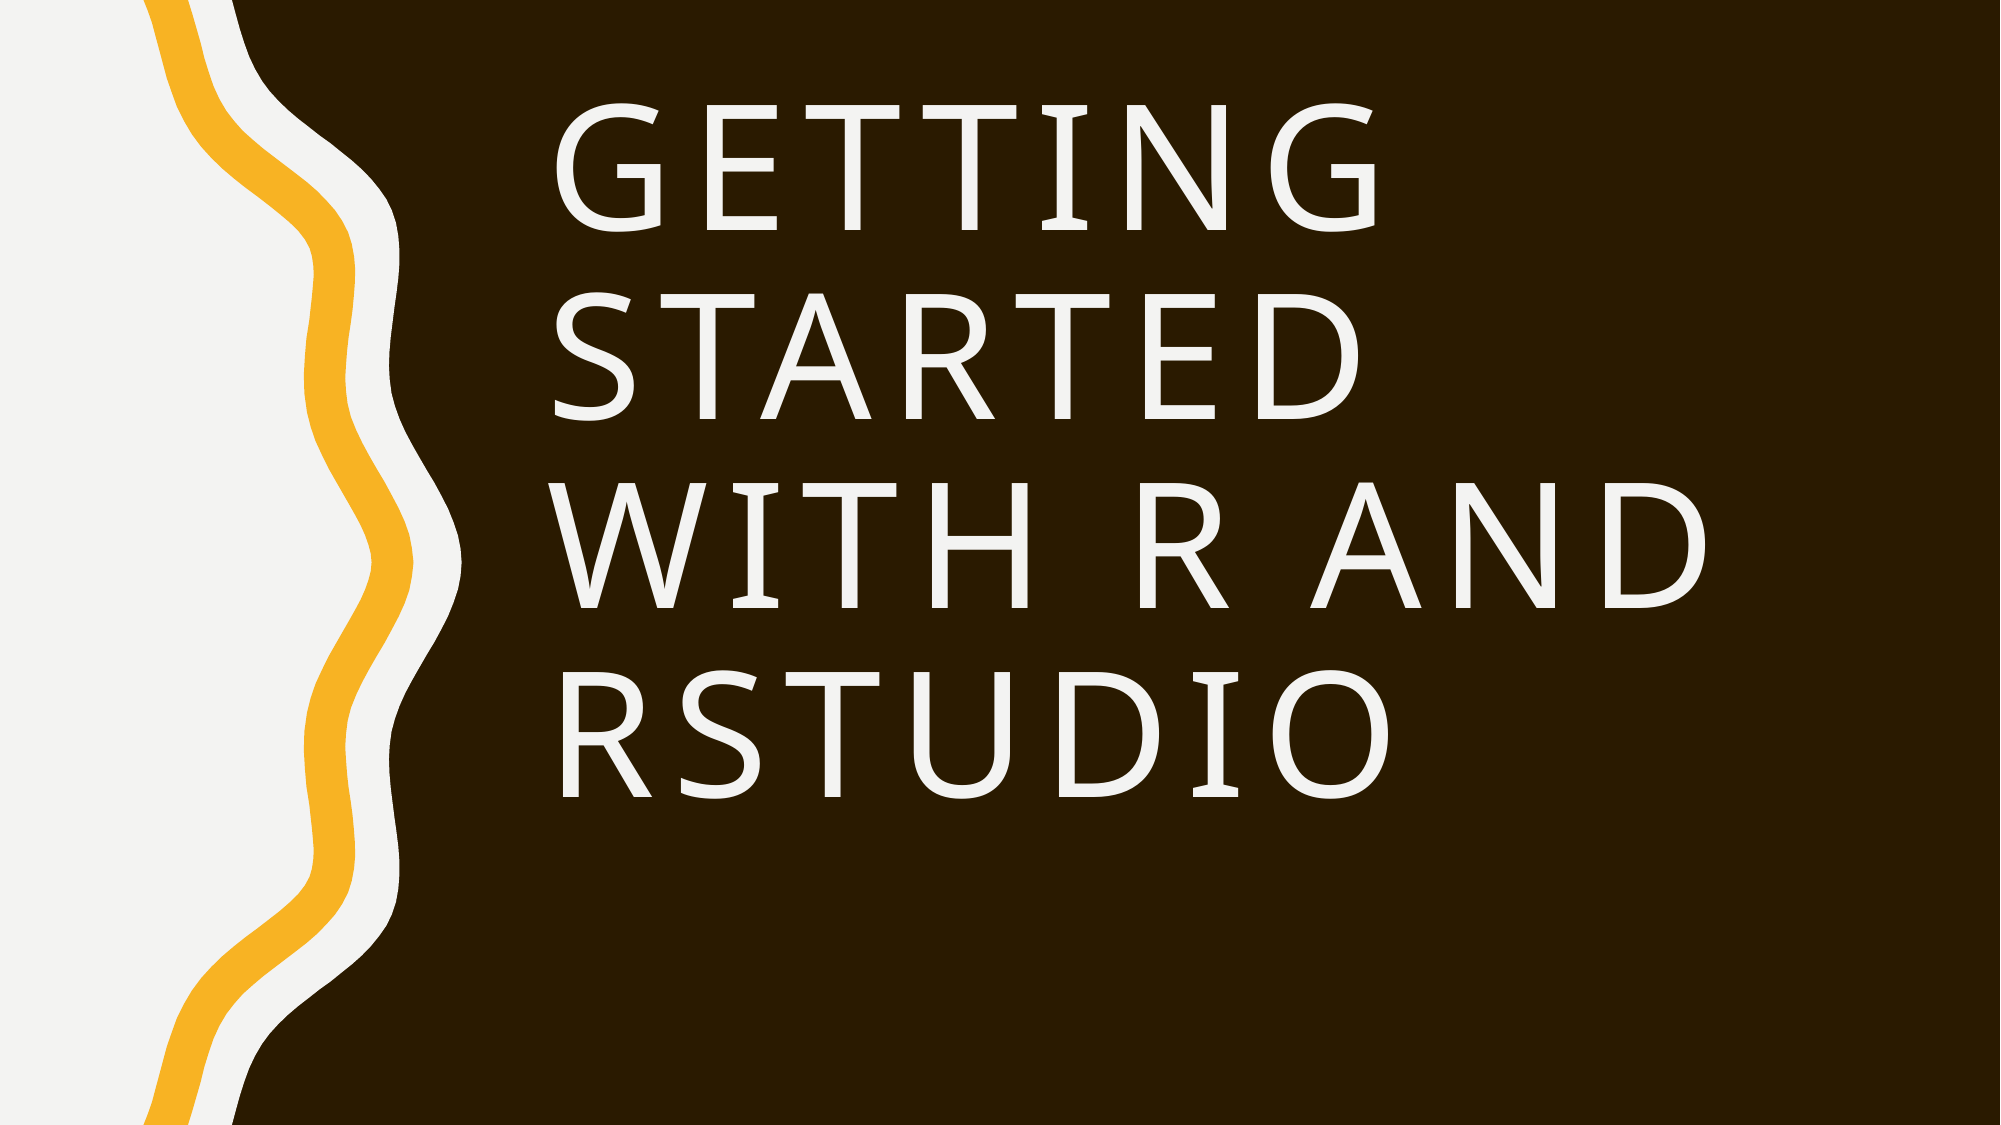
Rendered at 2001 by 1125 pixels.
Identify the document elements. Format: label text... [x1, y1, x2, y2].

title Getting Started with R and Rstudio [531, 176, 1875, 843]
